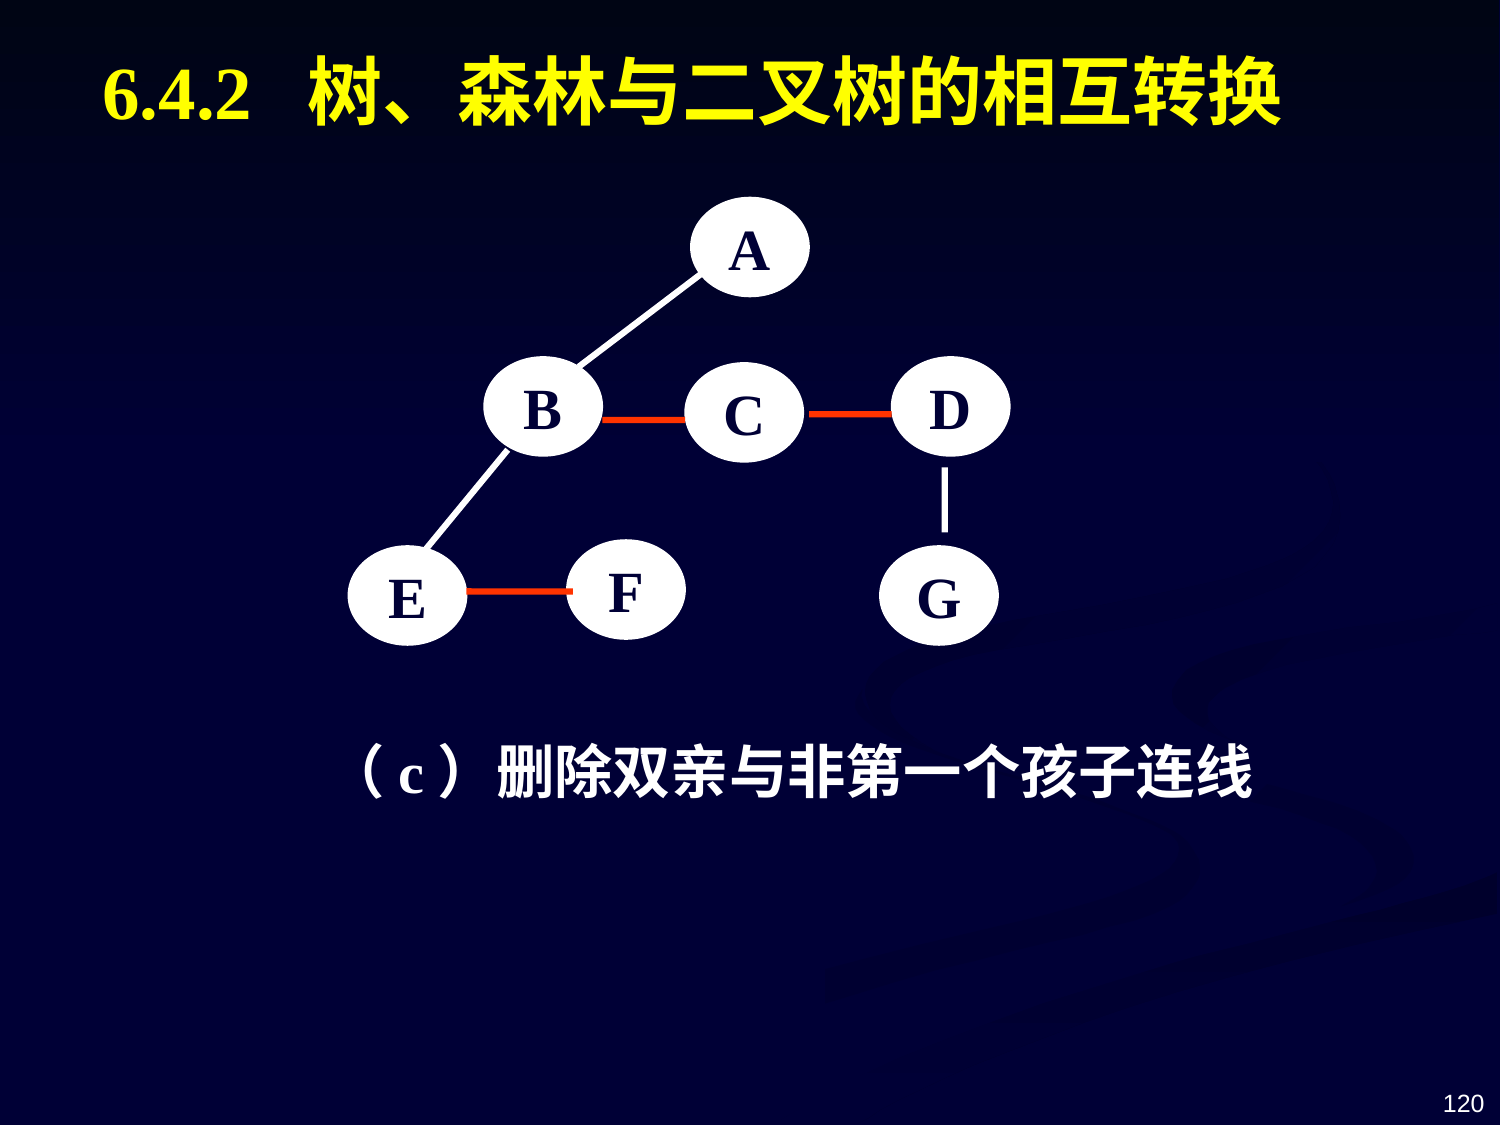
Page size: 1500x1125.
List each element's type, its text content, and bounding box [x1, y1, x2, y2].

text_box D [891, 356, 1010, 456]
slide_number 120 [1149, 1046, 1500, 1125]
text_box （c）删除双亲与非第一个孩子连线 [311, 727, 1269, 813]
text_box A [690, 197, 810, 297]
text_box G [879, 545, 999, 646]
text_box B [484, 356, 603, 456]
text_box 6.4.2 树、森林与二叉树的相互转换 [87, 37, 1315, 143]
text_box C [685, 362, 804, 462]
text_box E [348, 545, 467, 646]
text_box F [566, 539, 686, 640]
